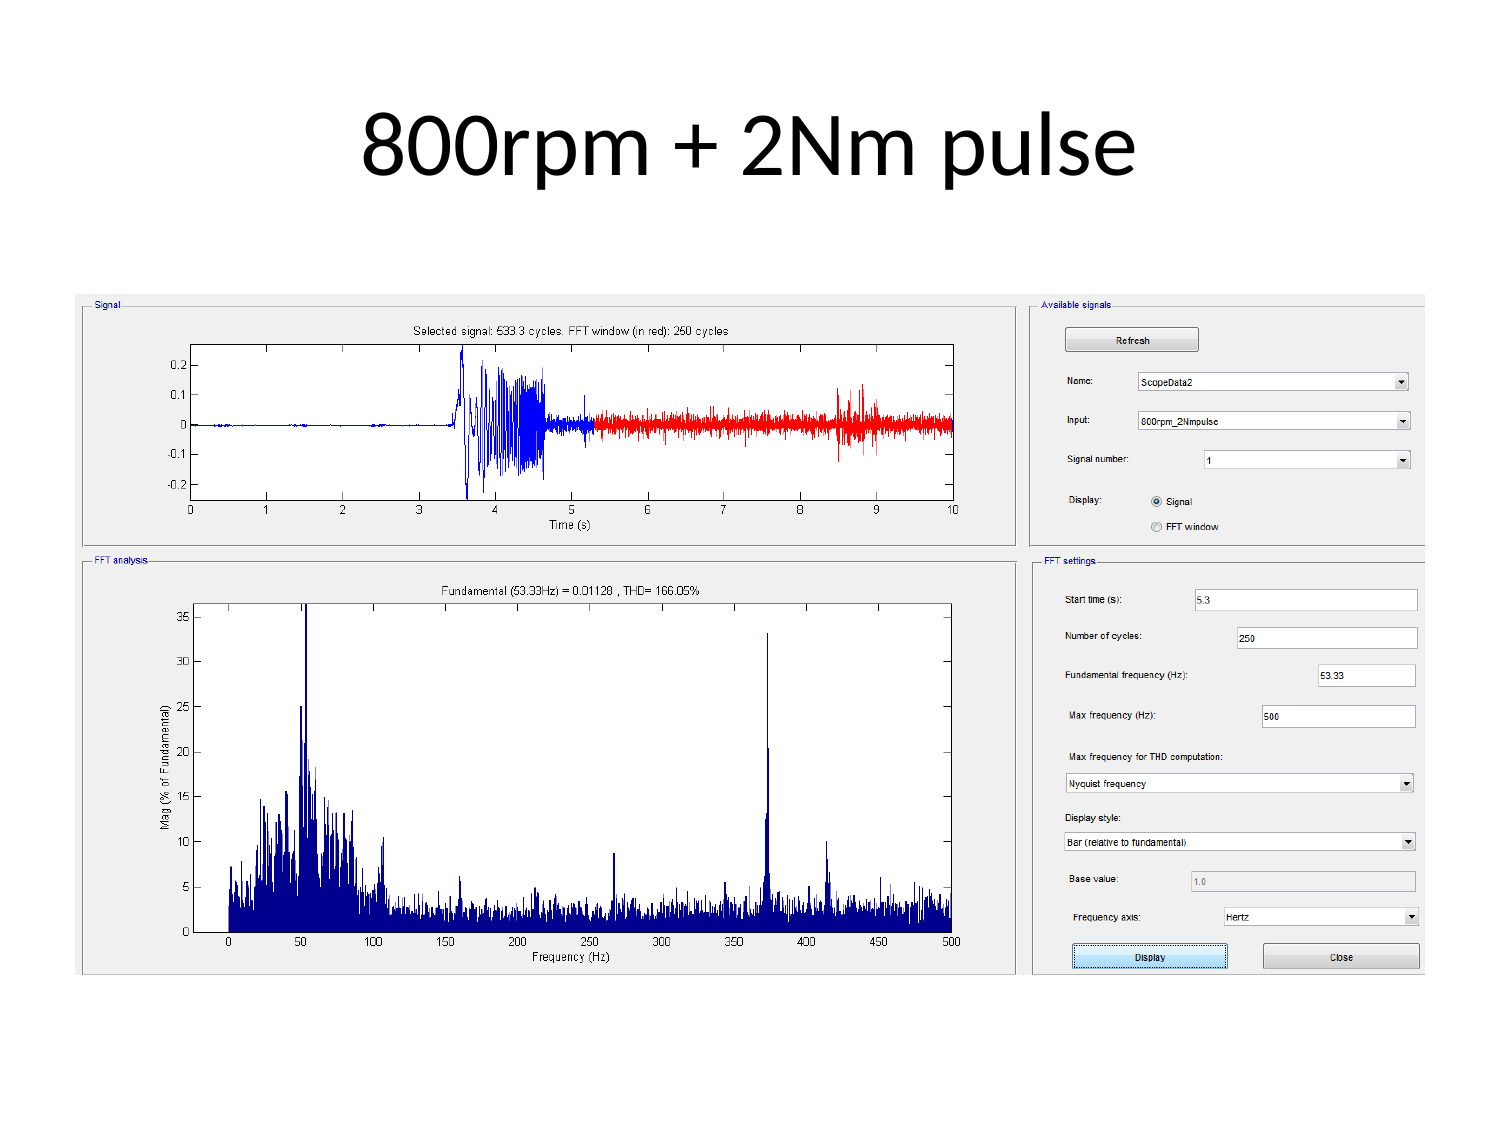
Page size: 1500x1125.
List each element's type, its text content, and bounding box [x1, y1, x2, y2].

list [74, 292, 1426, 975]
title 800rpm + 2Nm pulse [75, 45, 1425, 233]
